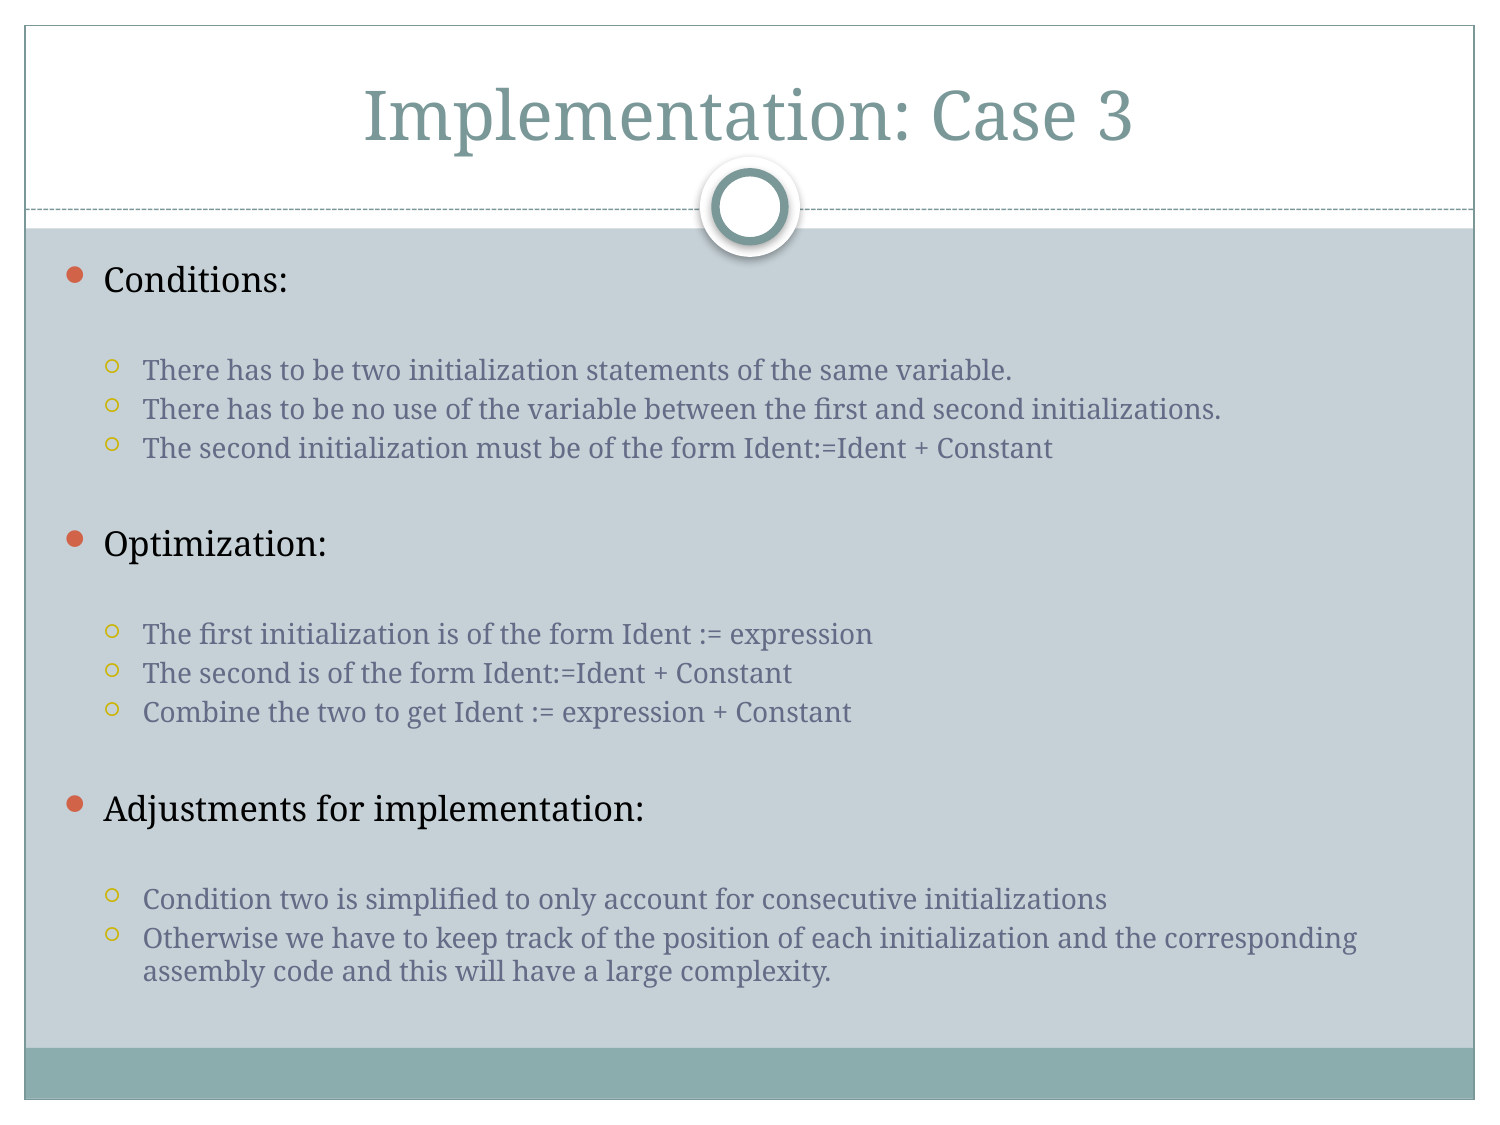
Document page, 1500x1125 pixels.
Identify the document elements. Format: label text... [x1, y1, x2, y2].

title Implementation: Case 3 [49, 37, 1450, 162]
list Conditions: There has to be two initialization statements of the same variable. There has to be no use of the variable between the first and second initializations. The second initialization must be of the form Ident:=Ident + Constant Optimization: The first initialization is of the form Ident := expression The second is of the form Ident:=Ident + Constant Combine the two to get Ident := expression + Constant Adjustments for implementation: Condition two is simplified to only account for consecutive initializations Otherwise we have to keep track of the position of each initialization and the corresponding assembly code and this will have a large complexity. [49, 250, 1445, 1001]
